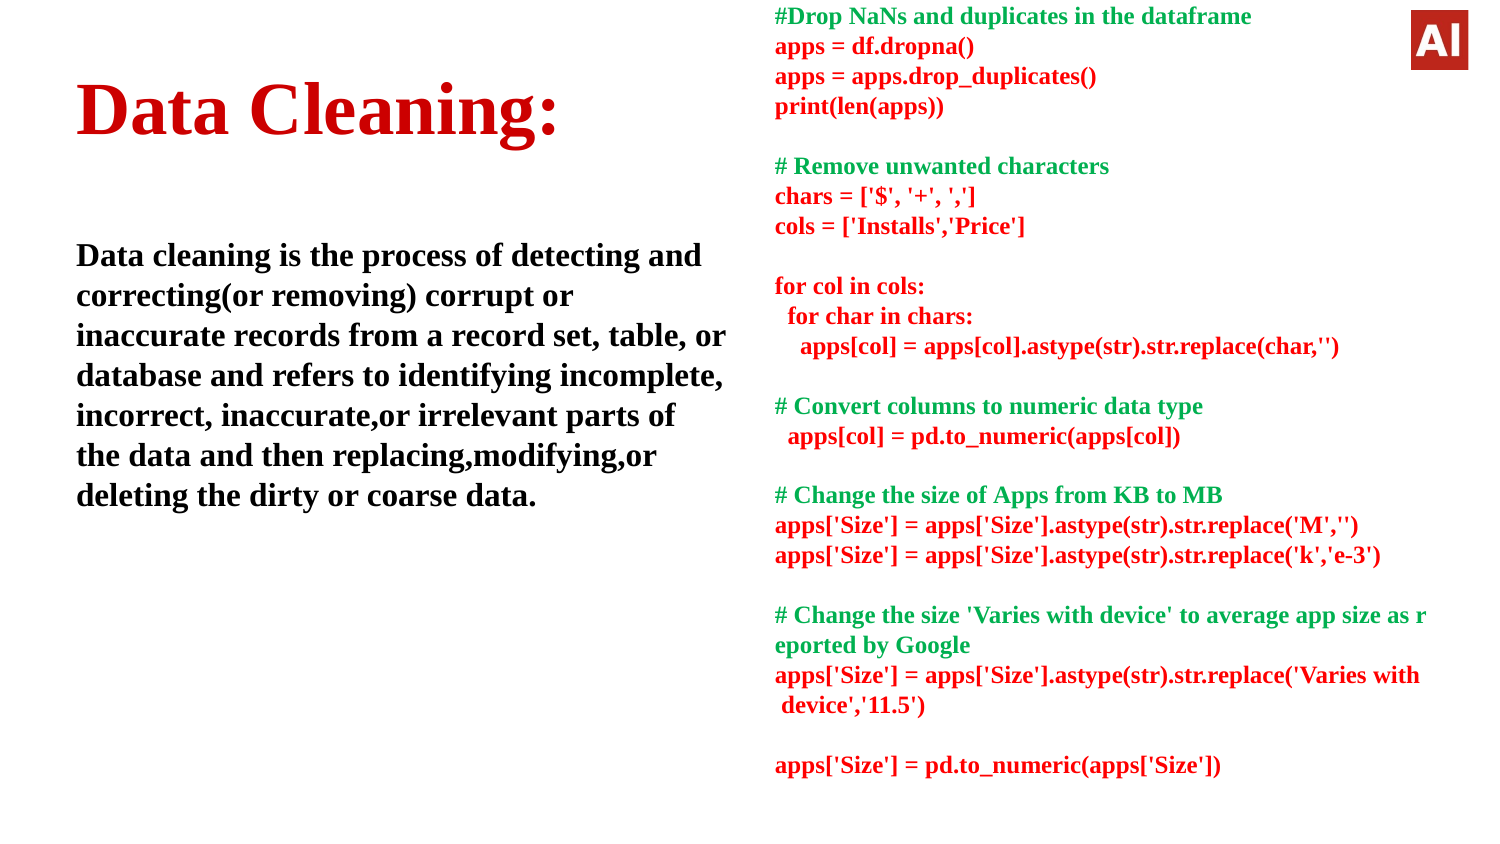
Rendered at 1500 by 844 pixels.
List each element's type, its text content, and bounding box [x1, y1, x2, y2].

title Data Cleaning: [76, 59, 774, 201]
picture [1428, 10, 1469, 70]
list #Drop NaNs and duplicates in the dataframe apps = df.dropna() apps = apps.drop_duplicates() print(len(apps)) # Remove unwanted characters chars = ['$', '+', ','] cols = ['Installs','Price'] for col in cols: for char in chars: apps[col] = apps[col].astype(str).str.replace(char,'') # Convert columns to numeric data type apps[col] = pd.to_numeric(apps[col]) # Change the size of Apps from KB to MB apps['Size'] = apps['Size'].astype(str).str.replace('M','') apps['Size'] = apps['Size'].astype(str).str.replace('k','e-3') # Change the size 'Varies with device' to average app size as reported by Google apps['Size'] = apps['Size'].astype(str).str.replace('Varies with device','11.5') apps['Size'] = pd.to_numeric(apps['Size']) [774, 0, 1428, 819]
list Data cleaning is the process of detecting and correcting(or removing) corrupt or inaccurate records from a record set, table, or database and refers to identifying incomplete, incorrect, inaccurate,or irrelevant parts of the data and then replacing,modifying,or deleting the dirty or coarse data. [76, 153, 728, 629]
